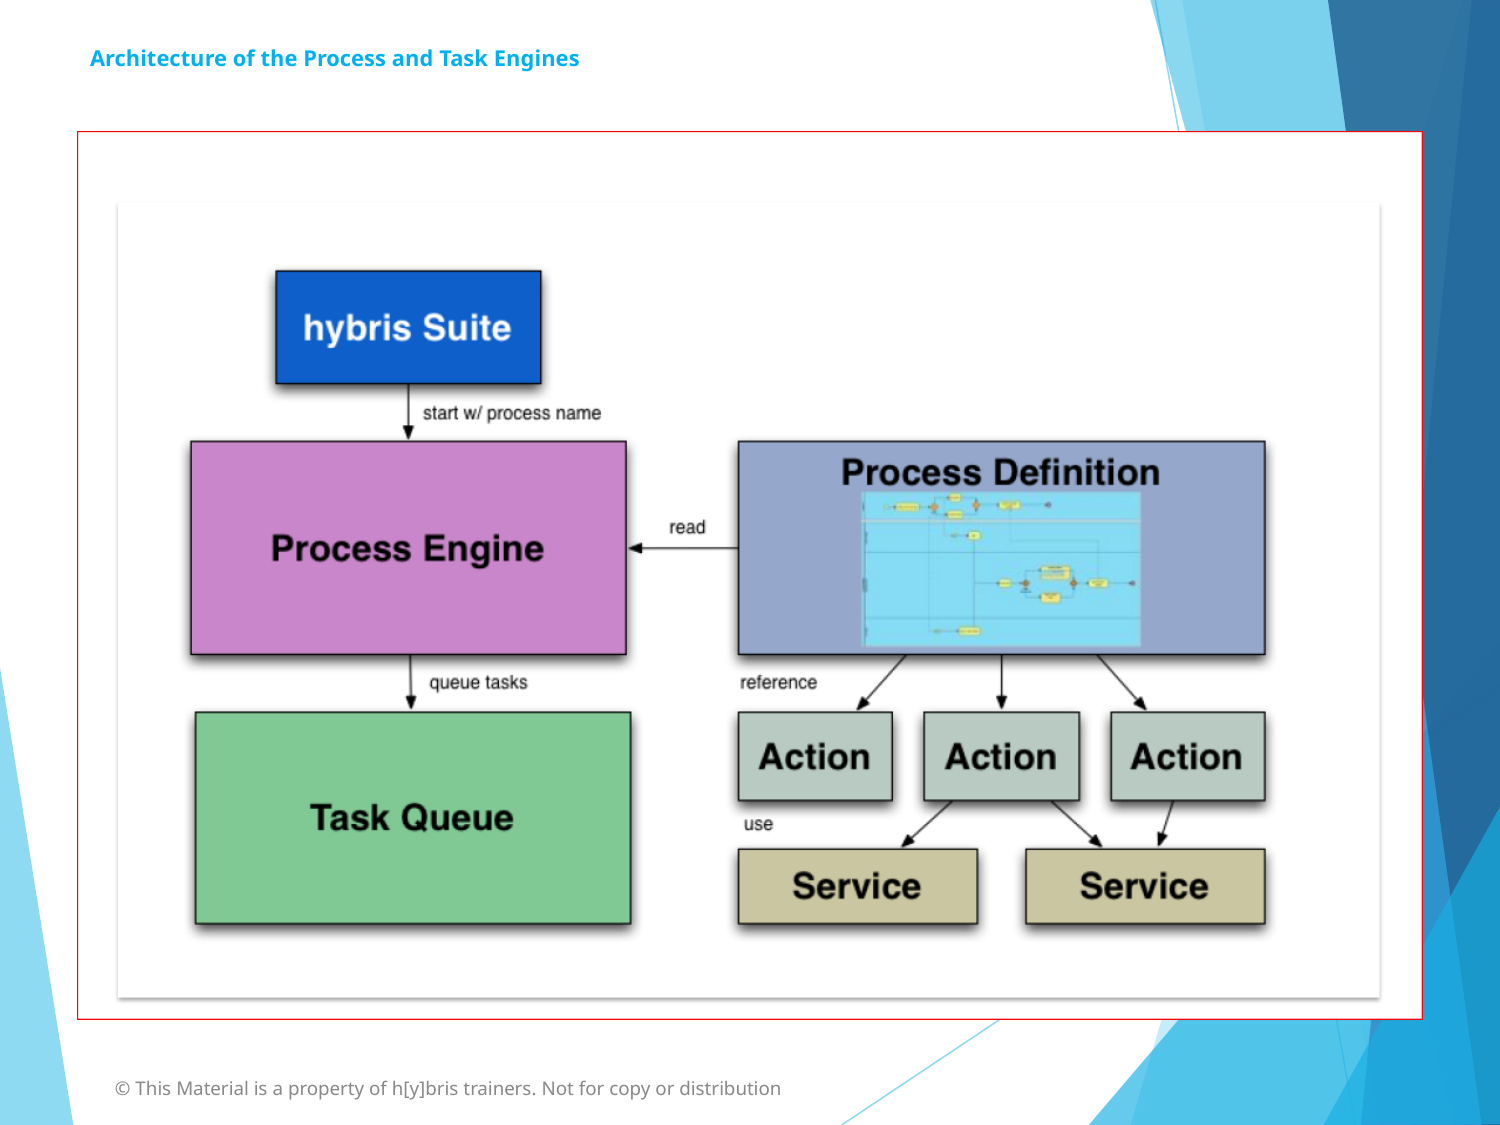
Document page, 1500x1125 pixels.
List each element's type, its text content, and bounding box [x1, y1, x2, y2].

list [77, 131, 1423, 1020]
footer © This Material is a property of h[y]bris trainers. Not for copy or distribution [99, 1057, 859, 1118]
title Architecture of the Process and Task Engines [75, 37, 1425, 133]
